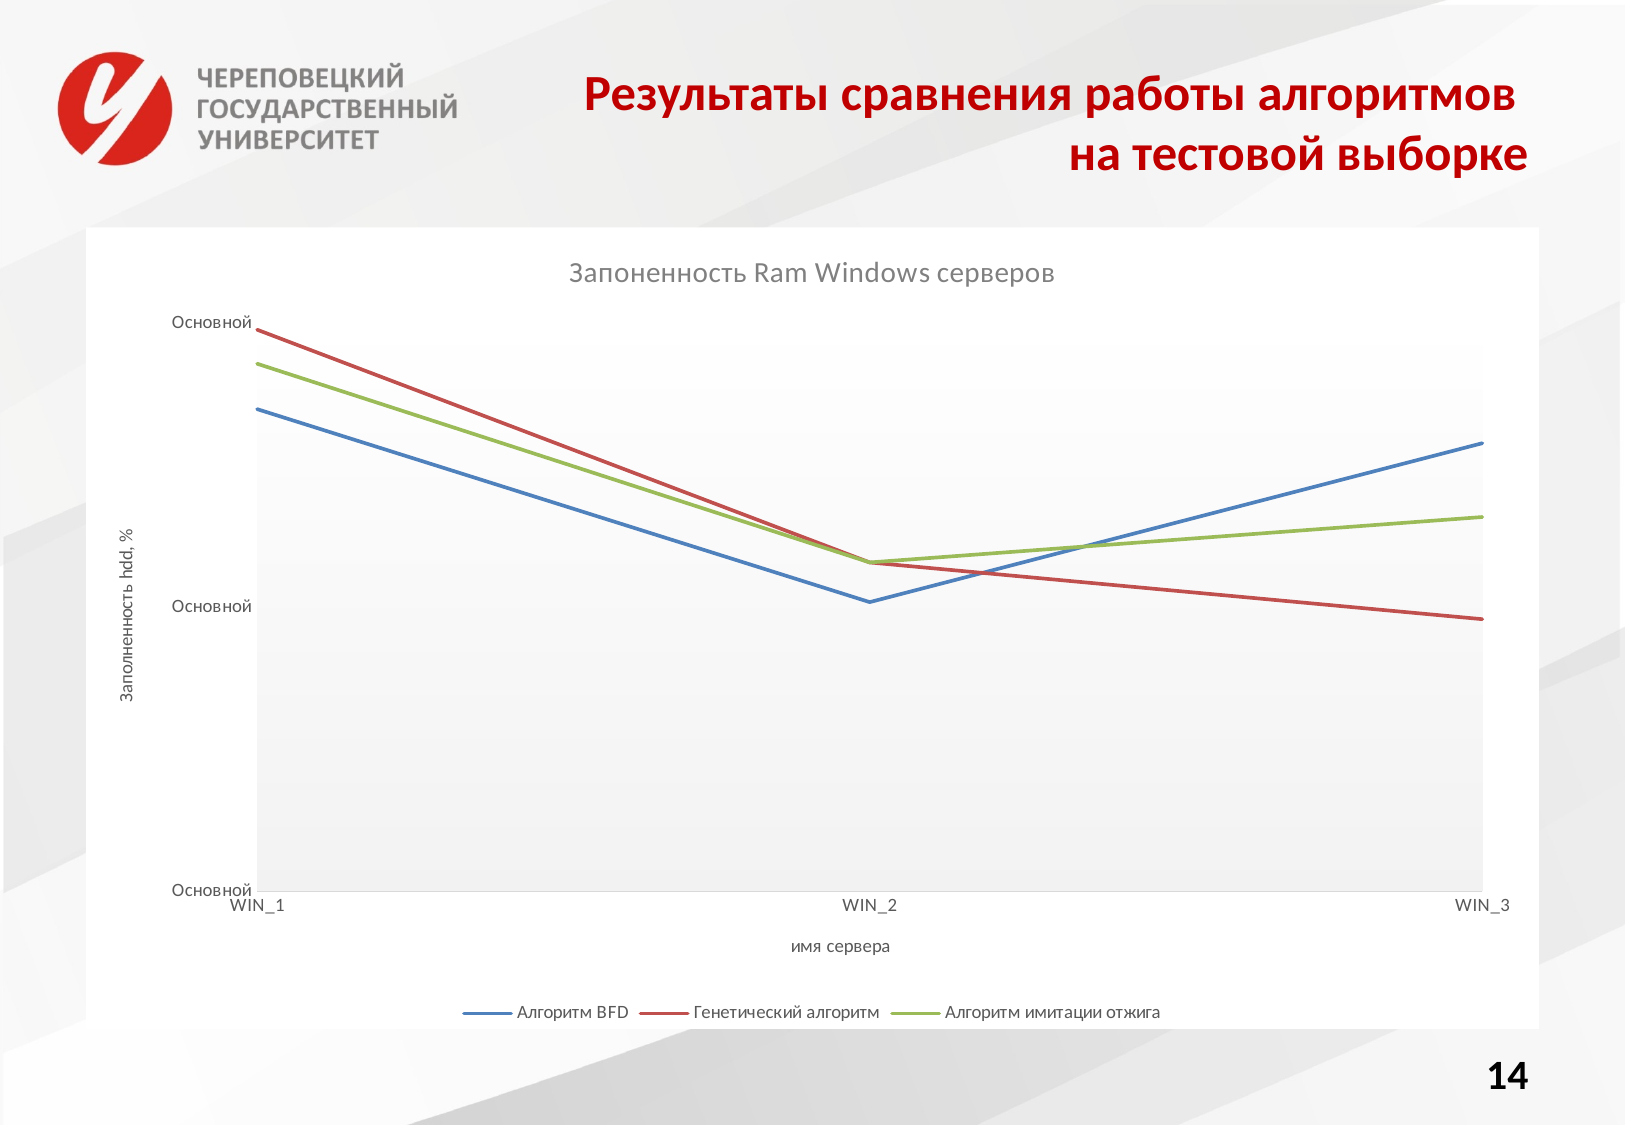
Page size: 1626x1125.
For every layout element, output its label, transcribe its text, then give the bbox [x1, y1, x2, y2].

chart [85, 227, 1540, 1030]
picture [0, 0, 1625, 1125]
slide_number 14 [1164, 1042, 1544, 1103]
title Результаты сравнения работы алгоритмов на тестовой выборке [493, 50, 1544, 190]
